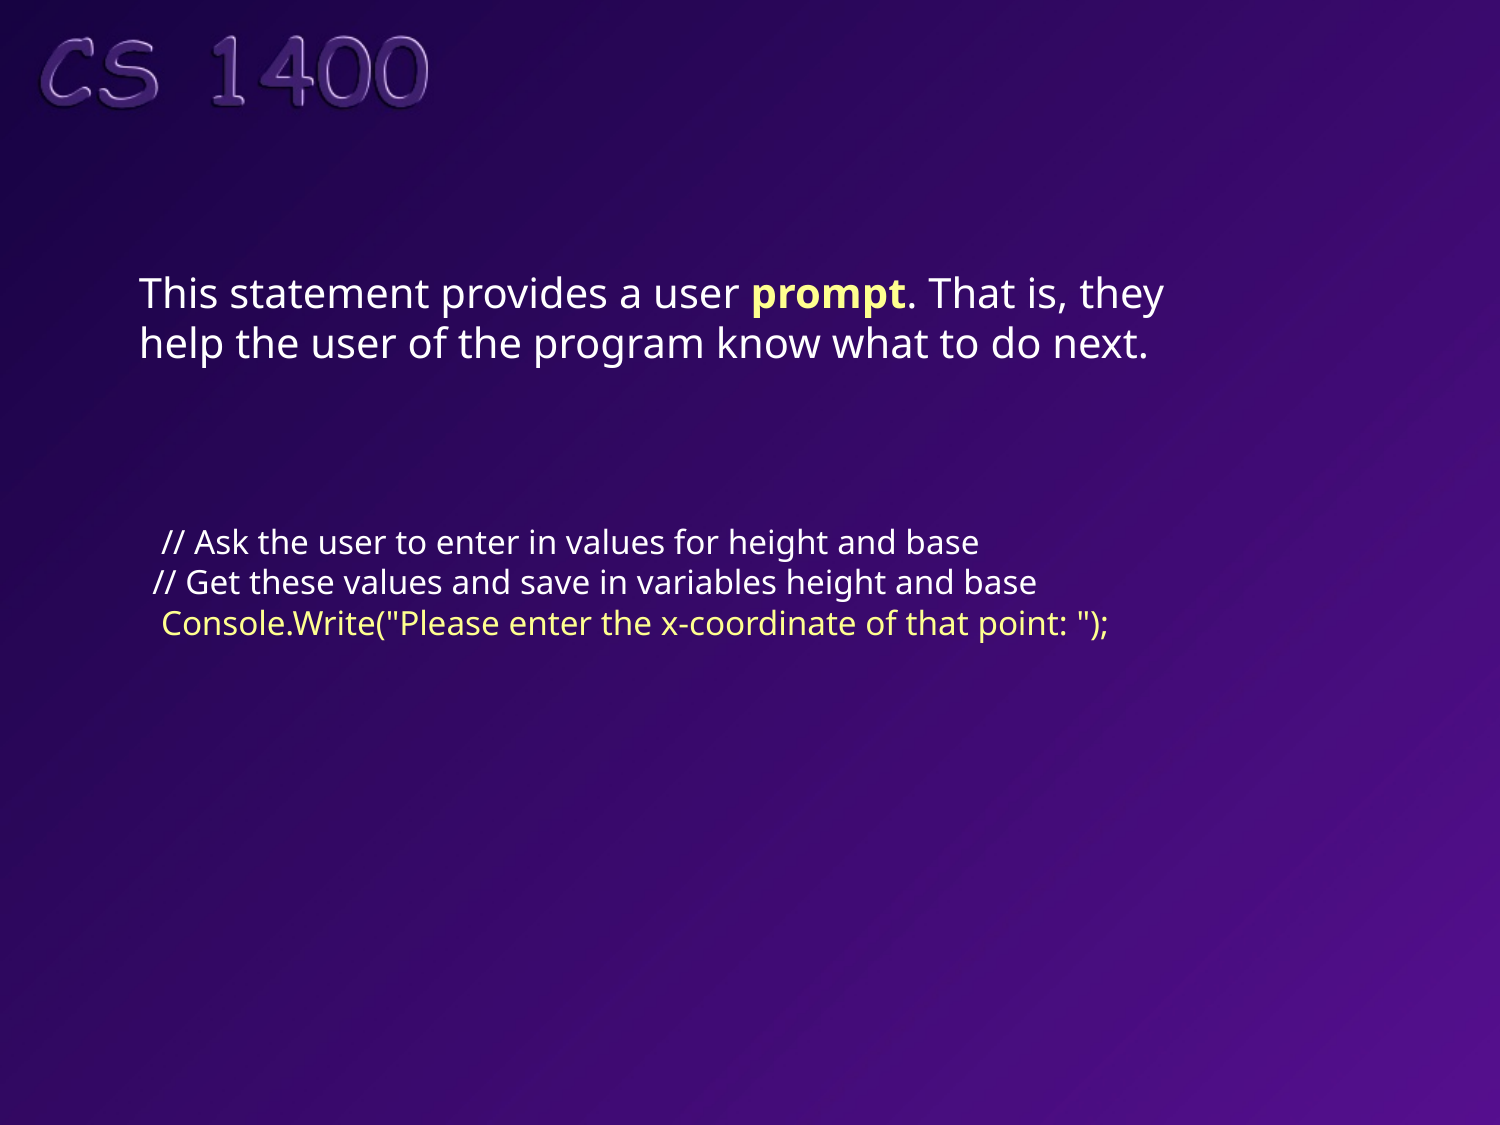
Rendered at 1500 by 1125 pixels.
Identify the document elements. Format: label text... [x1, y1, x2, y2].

text_box This statement provides a user prompt. That is, they help the user of the program know what to do next. [124, 258, 1180, 374]
picture [0, 0, 1500, 1125]
text_box // Ask the user to enter in values for height and base // Get these values and save in variables height and base Console.Write("Please enter the x-coordinate of that point: "); [137, 514, 1276, 649]
